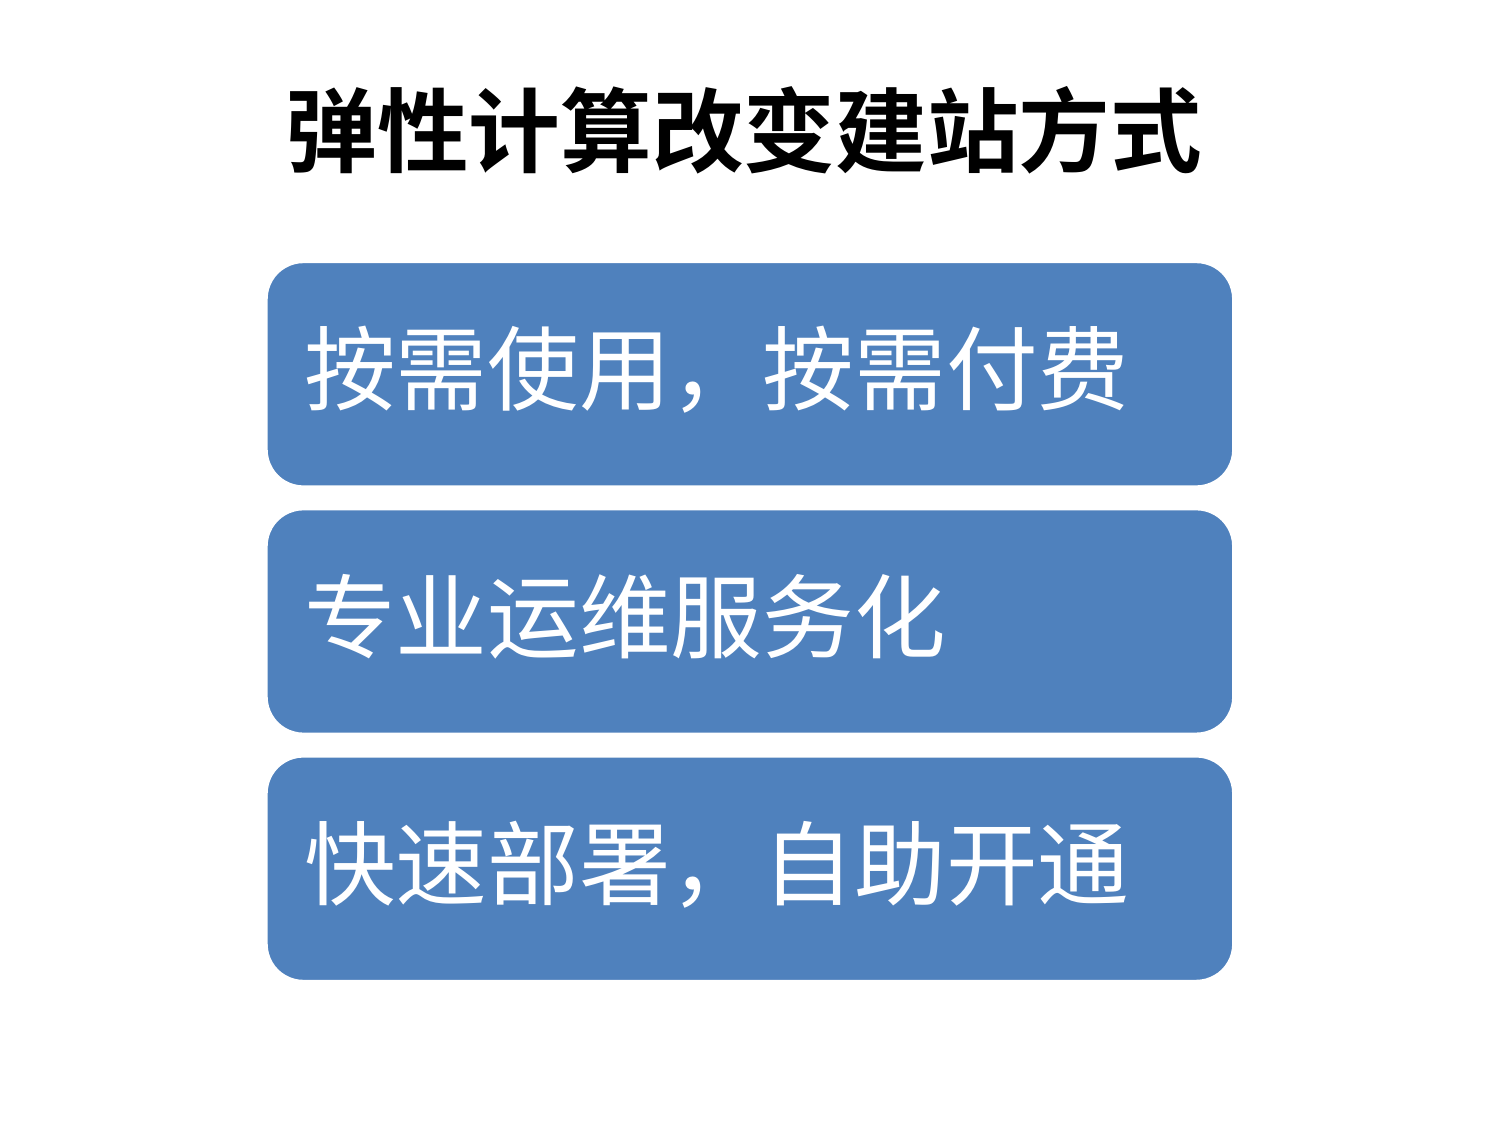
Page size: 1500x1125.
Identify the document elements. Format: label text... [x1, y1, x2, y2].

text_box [265, 255, 1235, 988]
text_box 弹性计算改变建站方式 [265, 66, 1223, 191]
